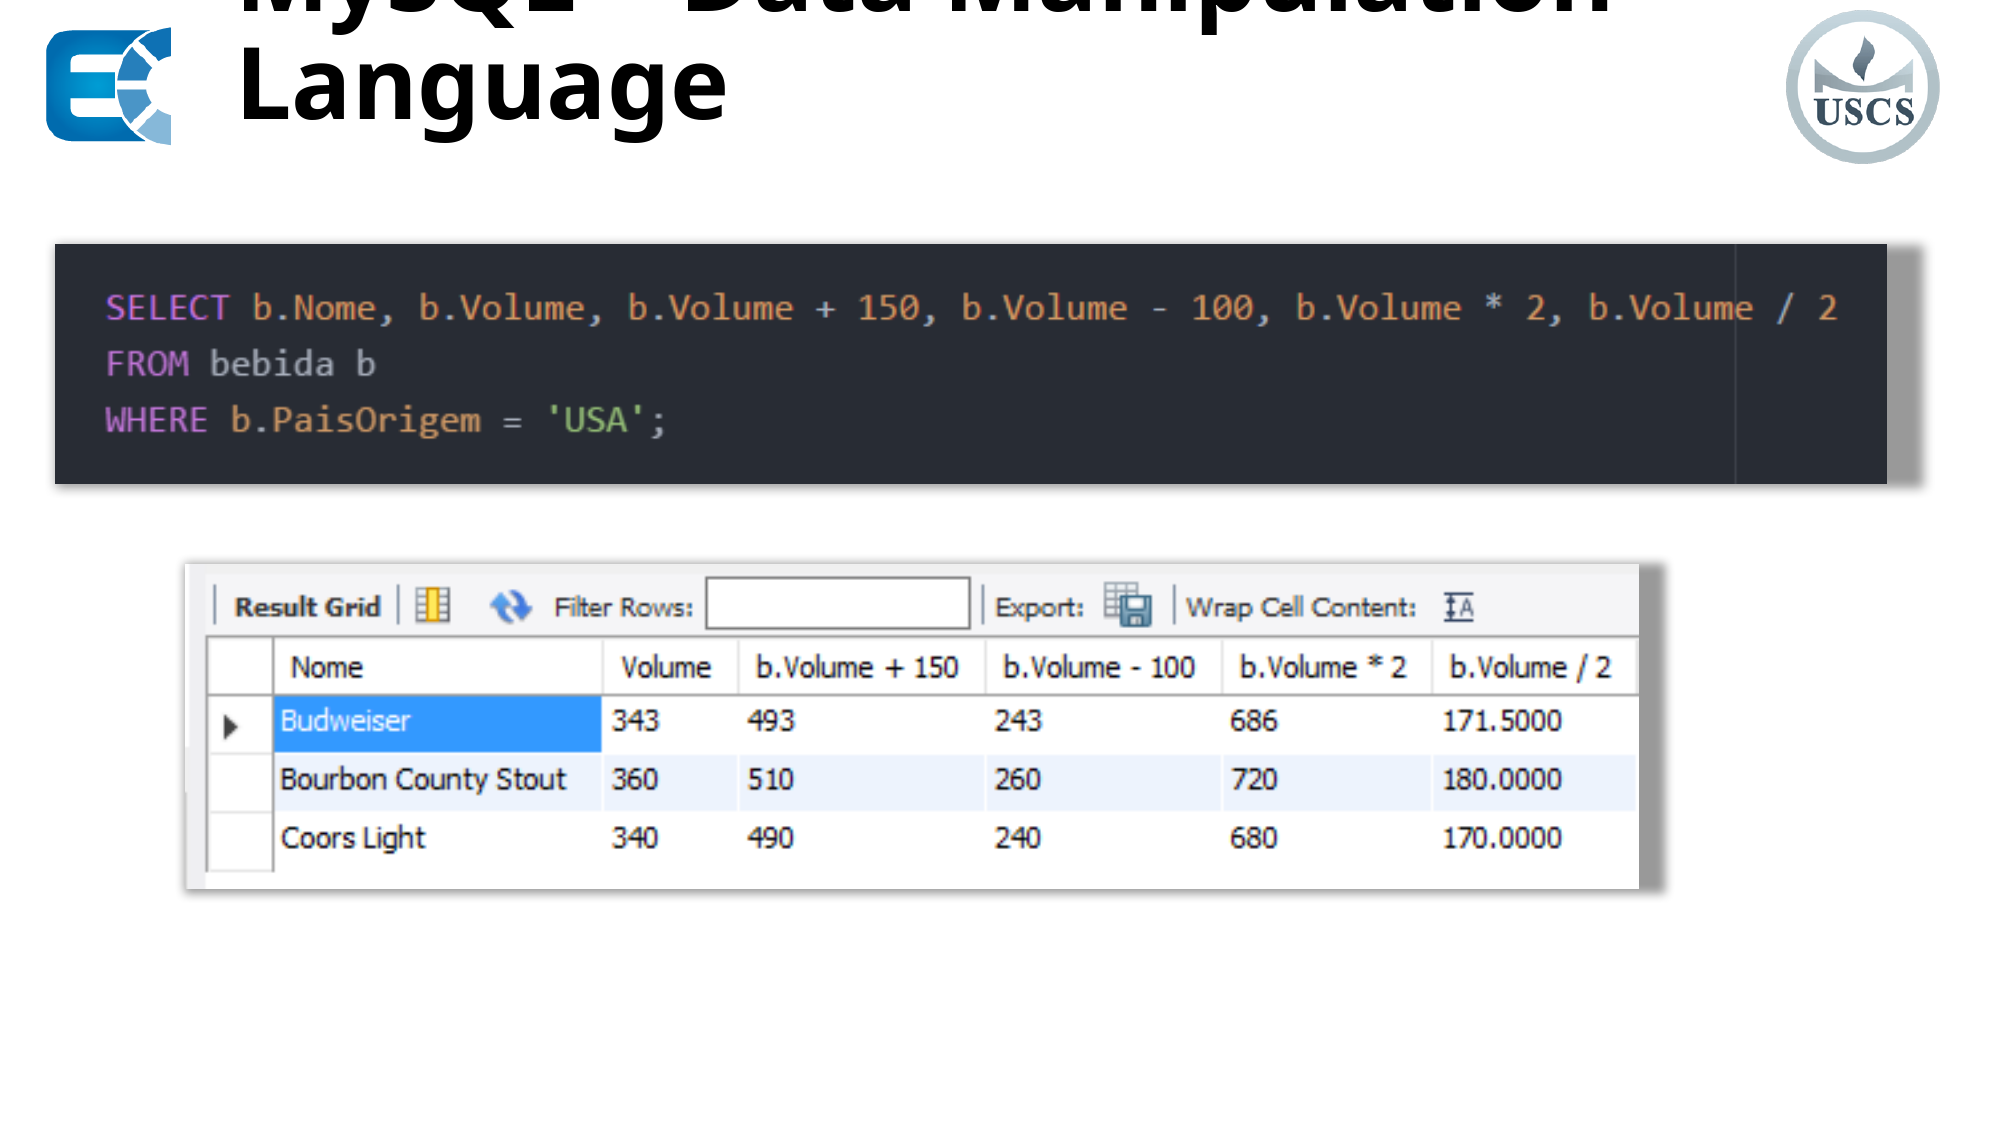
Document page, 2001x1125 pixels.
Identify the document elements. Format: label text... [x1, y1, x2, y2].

picture [1785, 9, 1940, 165]
picture [19, 7, 214, 168]
picture [55, 244, 1888, 484]
picture [185, 564, 1639, 889]
text_box MySQL – Data Manipulation Language [220, 31, 1785, 149]
